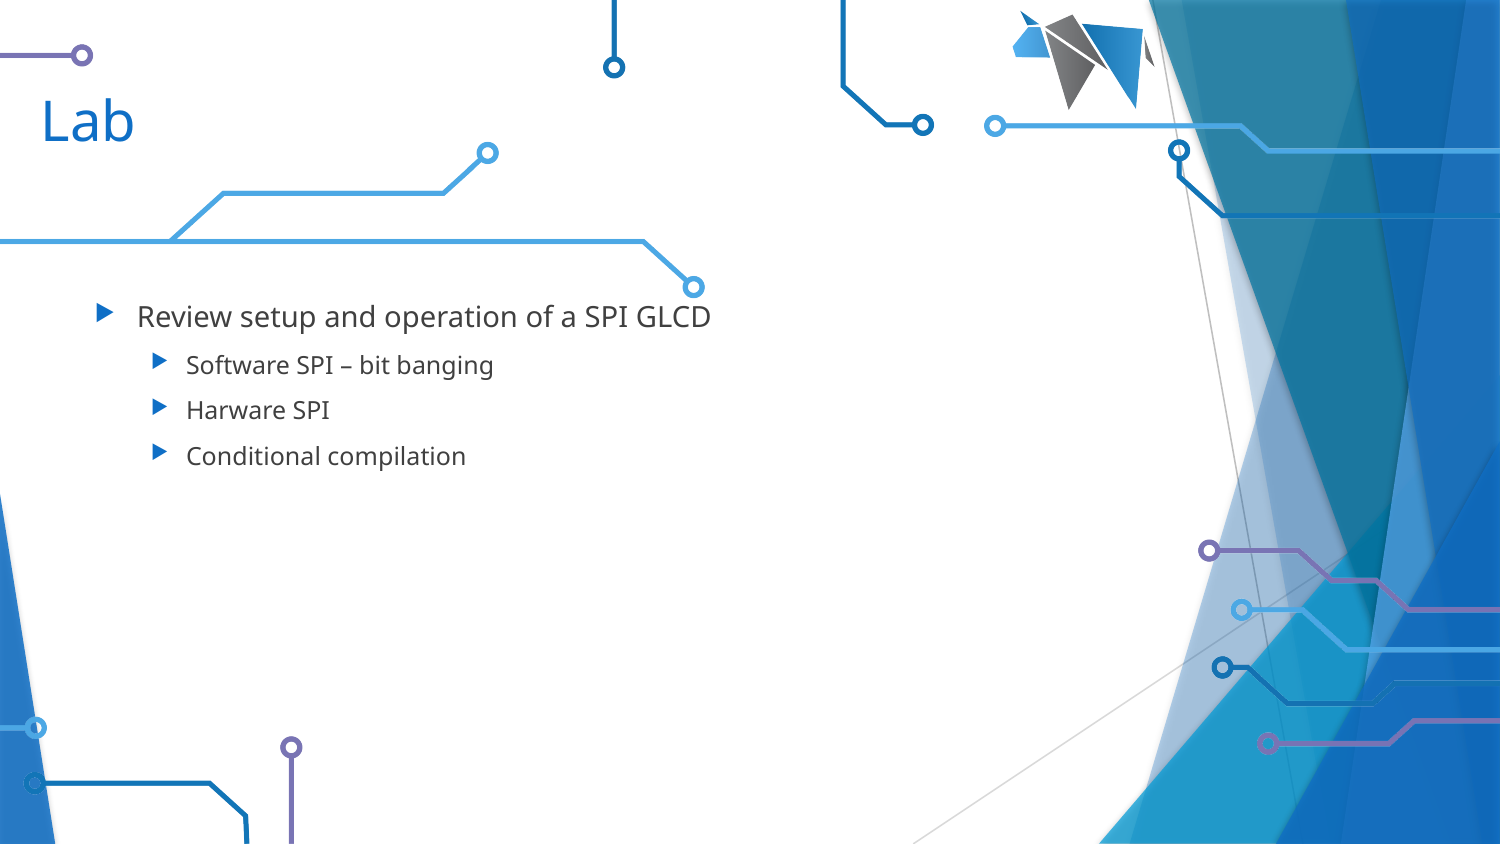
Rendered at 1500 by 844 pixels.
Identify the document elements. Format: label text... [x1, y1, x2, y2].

title Lab [29, 79, 916, 242]
list Review setup and operation of a SPI GLCD Software SPI – bit banging Harware SPI Conditional compilation [83, 293, 1141, 744]
picture [0, 0, 1500, 844]
